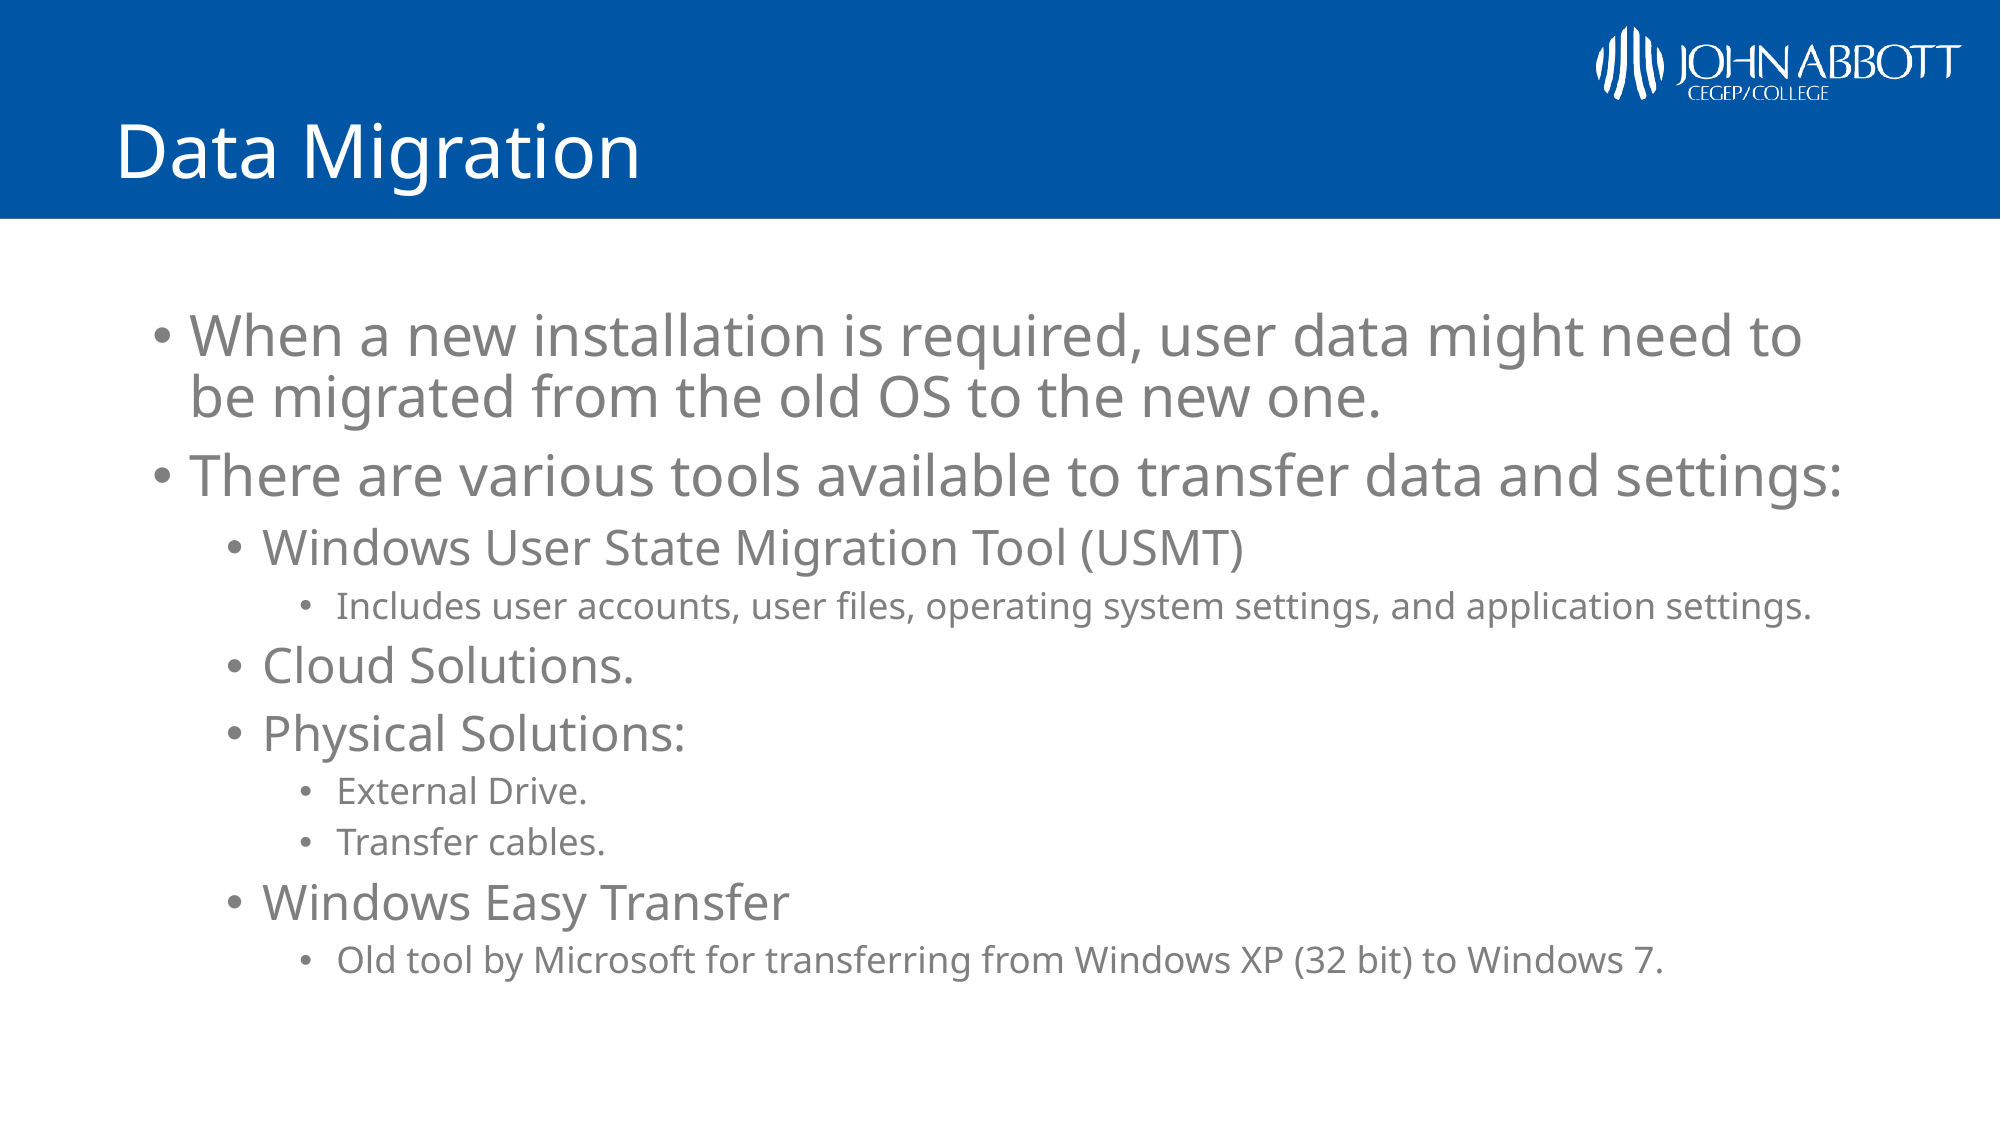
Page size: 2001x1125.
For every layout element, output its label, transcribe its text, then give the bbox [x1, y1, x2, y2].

list When a new installation is required, user data might need to be migrated from the old OS to the new one. There are various tools available to transfer data and settings: Windows User State Migration Tool (USMT) Includes user accounts, user files, operating system settings, and application settings. Cloud Solutions. Physical Solutions: External Drive. Transfer cables. Windows Easy Transfer Old tool by Microsoft for transferring from Windows XP (32 bit) to Windows 7. [137, 299, 1863, 1014]
picture [1863, 26, 1962, 100]
title Data Migration [99, 0, 1863, 202]
